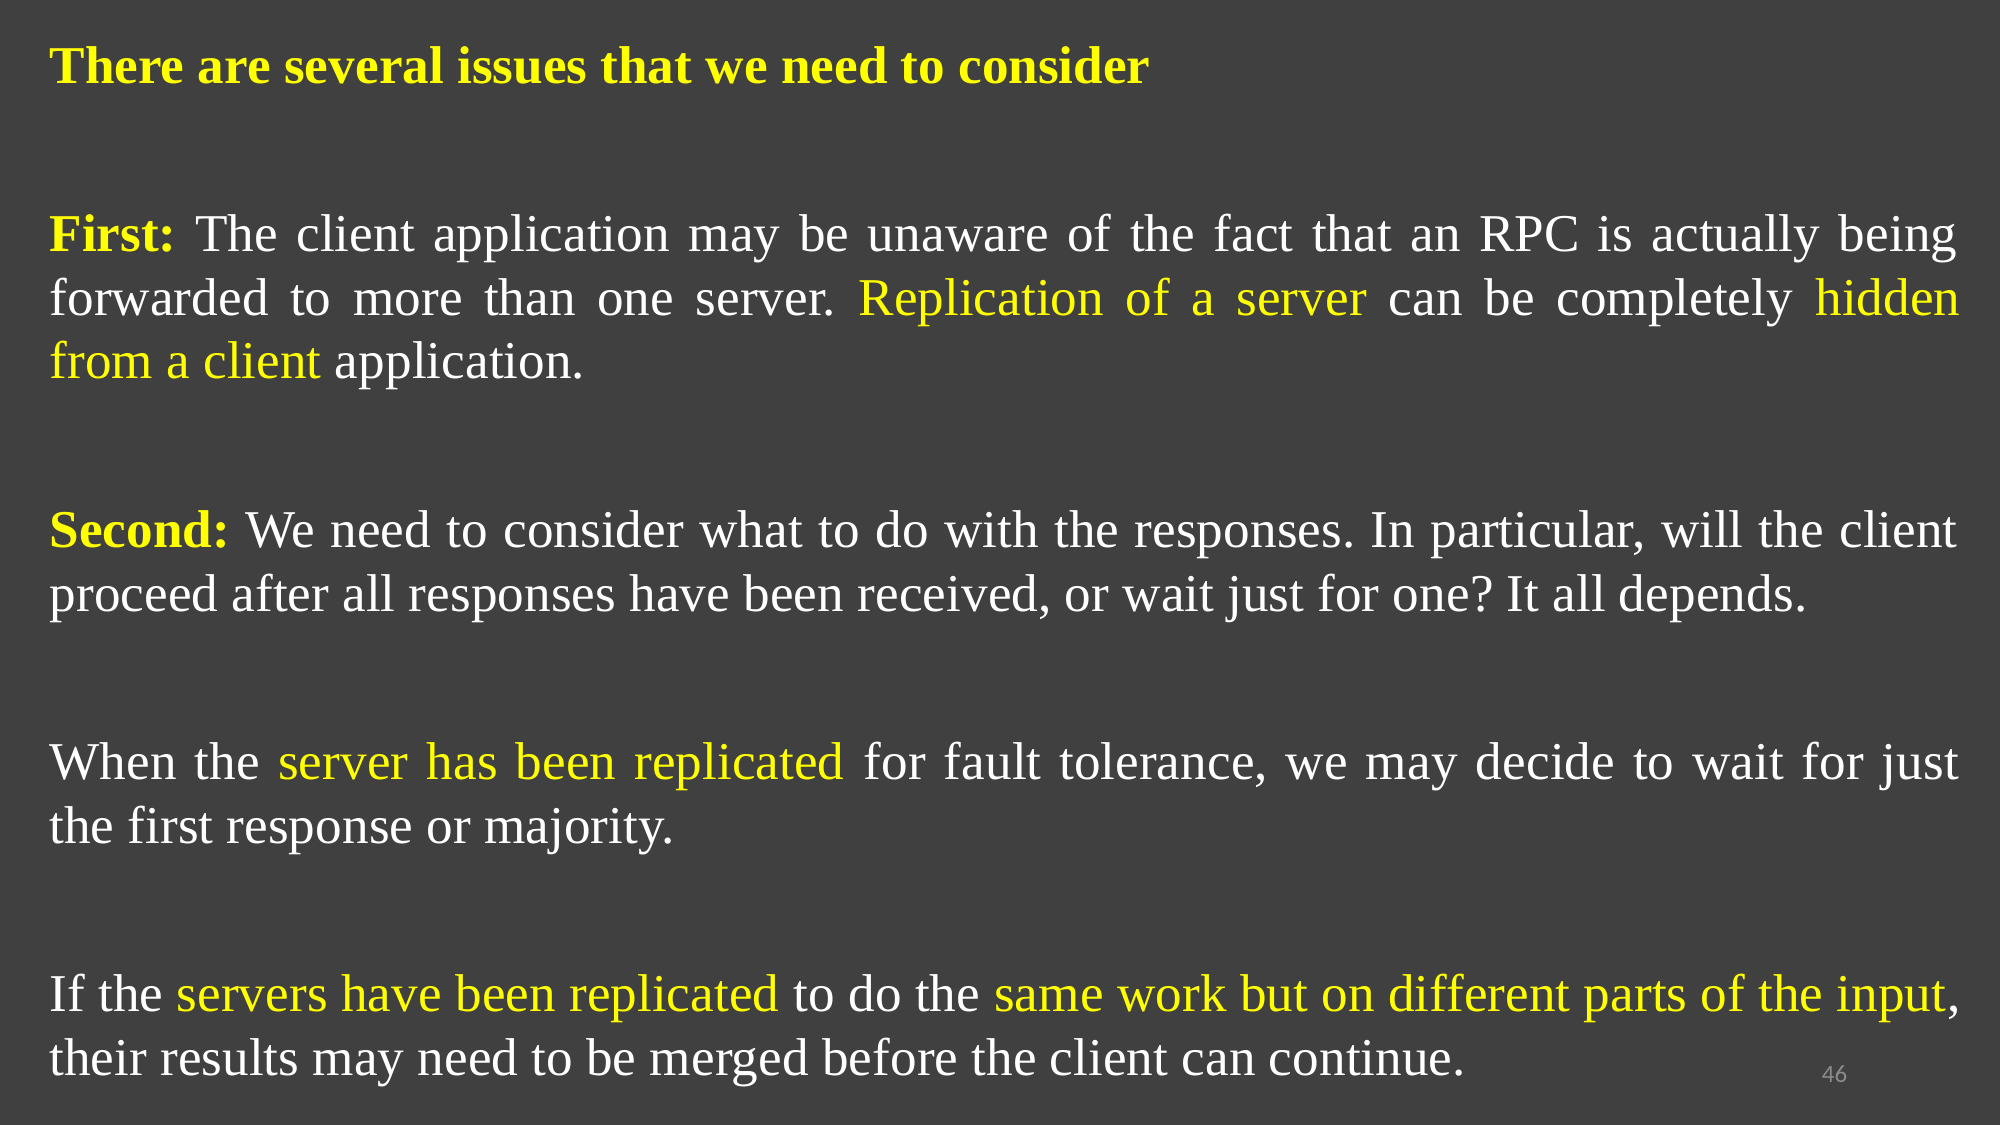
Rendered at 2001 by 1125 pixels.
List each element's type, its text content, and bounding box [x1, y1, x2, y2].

list There are several issues that we need to consider First: The client application may be unaware of the fact that an RPC is actually being forwarded to more than one server. Replication of a server can be completely hidden from a client application. Second: We need to consider what to do with the responses. In particular, will the client proceed after all responses have been received, or wait just for one? It all depends. When the server has been replicated for fault tolerance, we may decide to wait for just the first response or majority. If the servers have been replicated to do the same work but on different parts of the input, their results may need to be merged before the client can continue. [34, 22, 1976, 1103]
slide_number 46 [1412, 1042, 1863, 1103]
